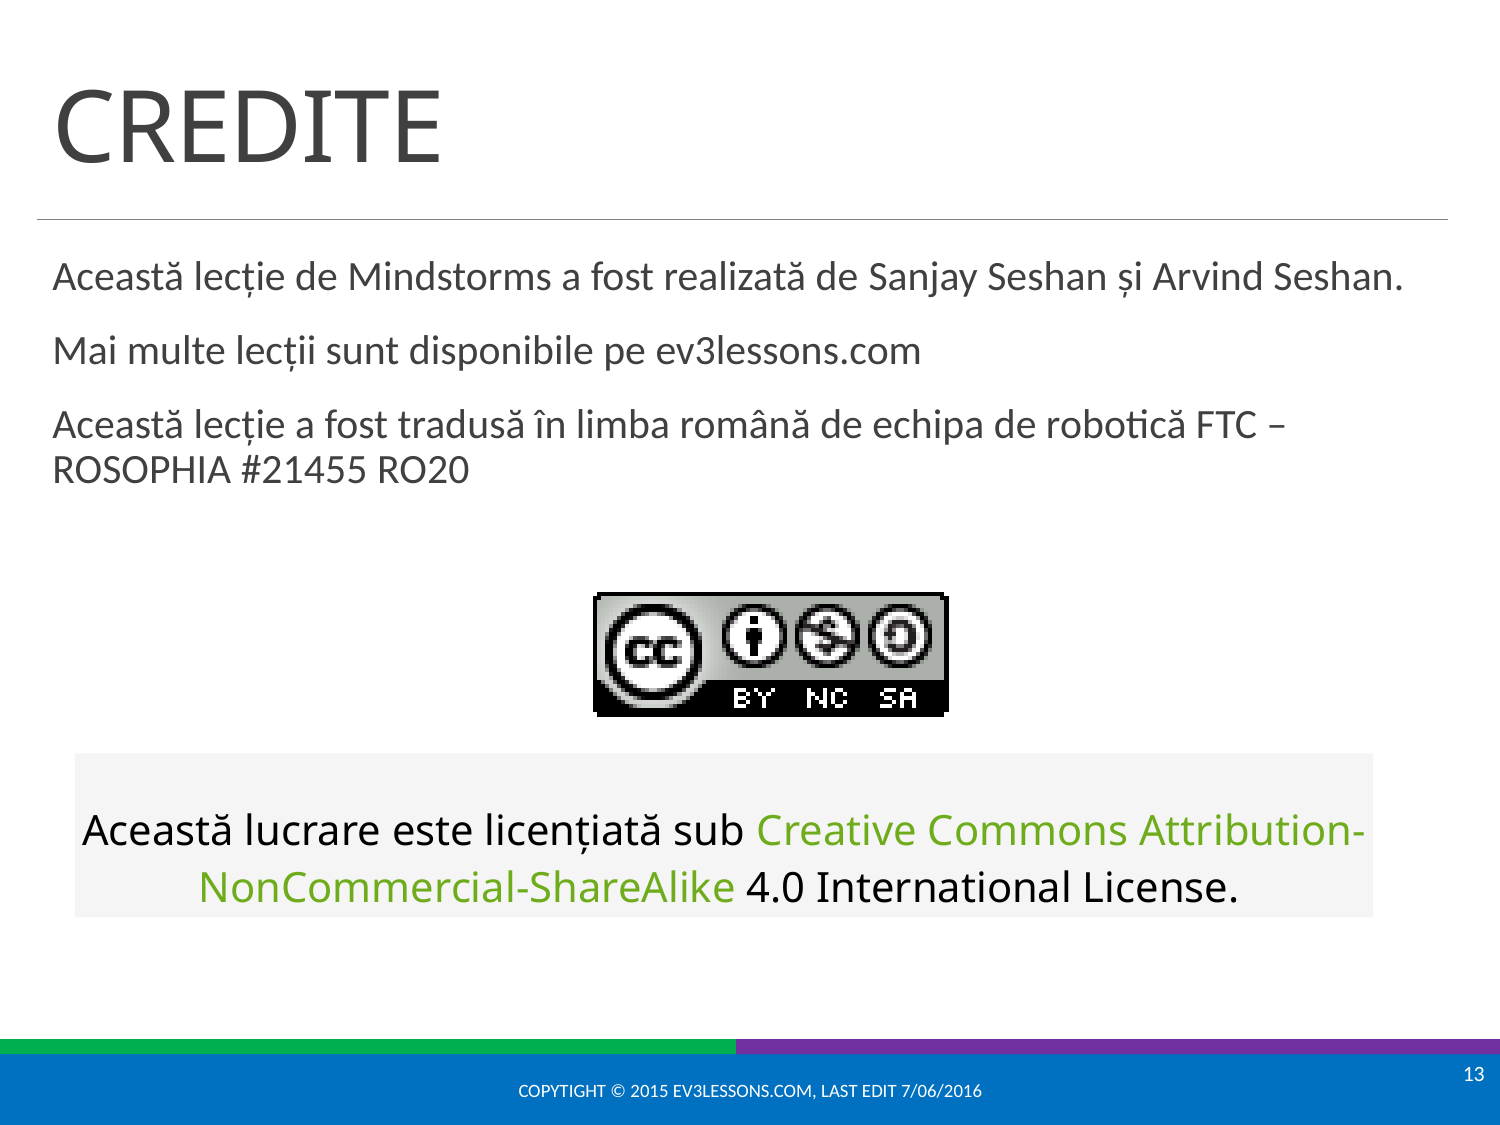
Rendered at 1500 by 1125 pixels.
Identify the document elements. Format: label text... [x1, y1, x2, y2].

list Această lecție de Mindstorms a fost realizată de Sanjay Seshan și Arvind Seshan. Mai multe lecții sunt disponibile pe ev3lessons.com Această lecție a fost tradusă în limba română de echipa de robotică FTC – ROSOPHIA #21455 RO20 [37, 246, 1448, 1011]
picture [593, 591, 949, 718]
text_box Această lucrare este licențiată sub Creative Commons Attribution-NonCommercial-ShareAlike 4.0 International License. [74, 753, 1374, 918]
slide_number 13 [1390, 1042, 1500, 1103]
title CREDITE [37, 47, 1448, 191]
footer Copytight © 2015 EV3Lessons.com, Last edit 7/06/2016 [453, 1059, 1047, 1120]
